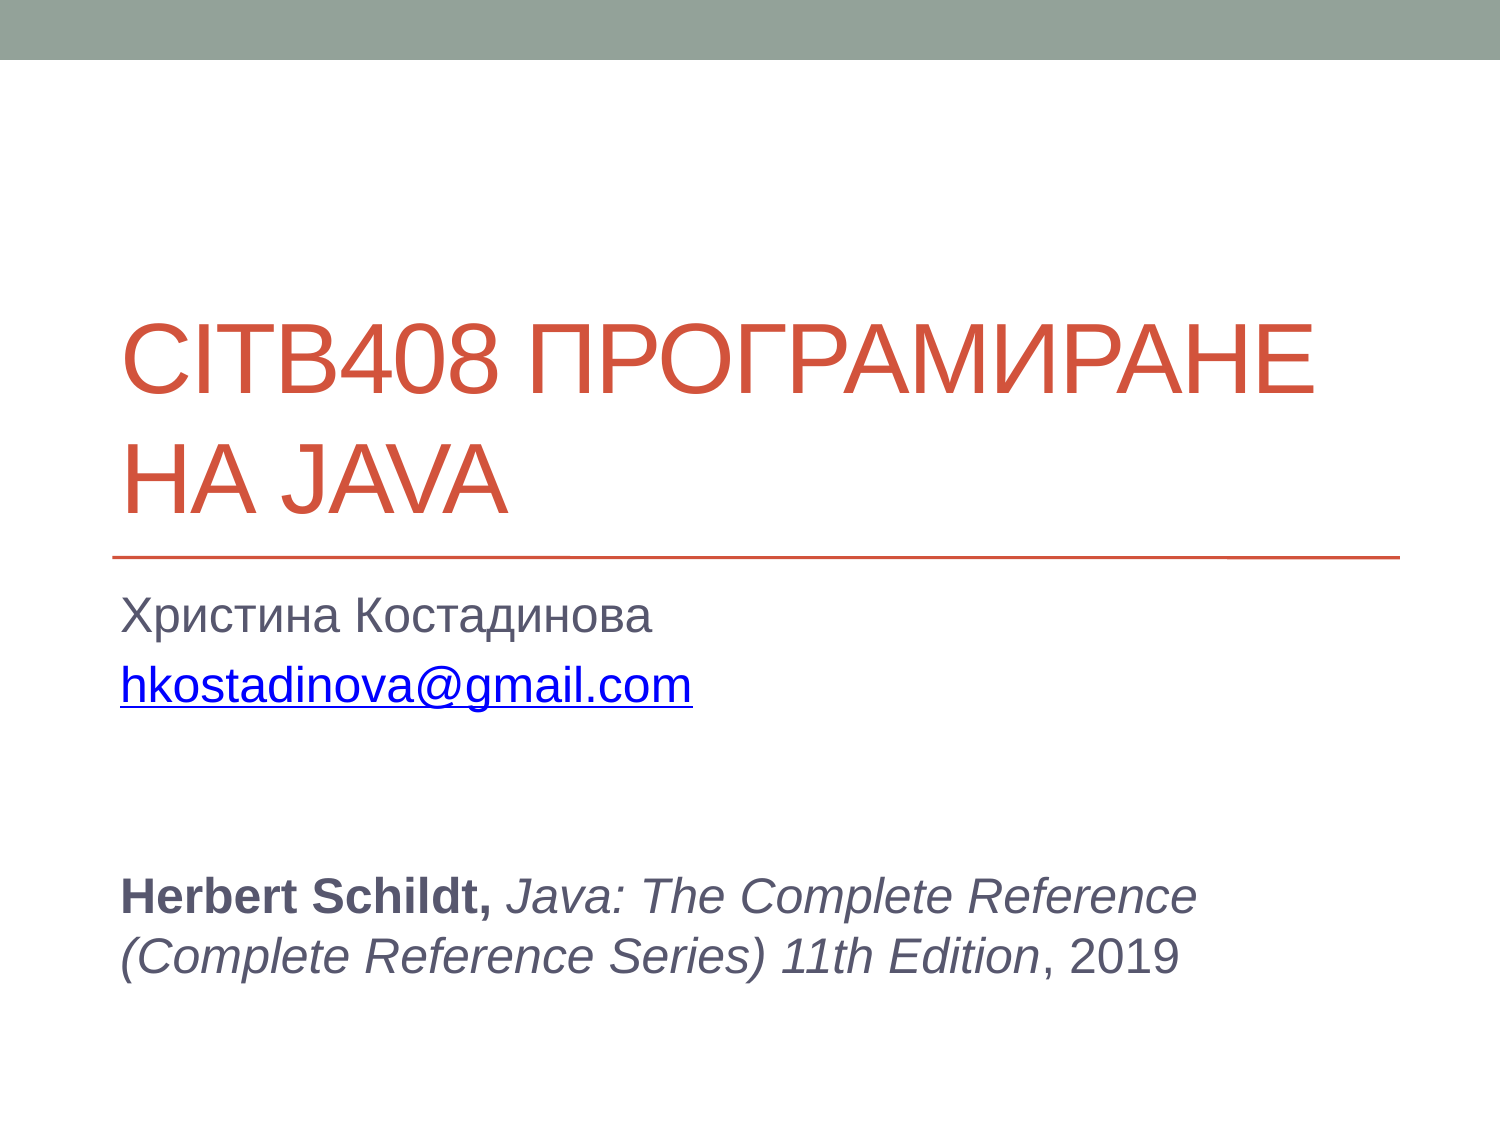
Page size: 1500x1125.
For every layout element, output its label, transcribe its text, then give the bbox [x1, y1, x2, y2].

title CITB408 програмиране на java [111, 224, 1472, 542]
subtitle Христина Костадинова hkostadinova@gmail.com Herbert Schildt, Java: The Complete Reference (Complete Reference Series) 11th Edition, 2019 [111, 574, 1424, 1060]
